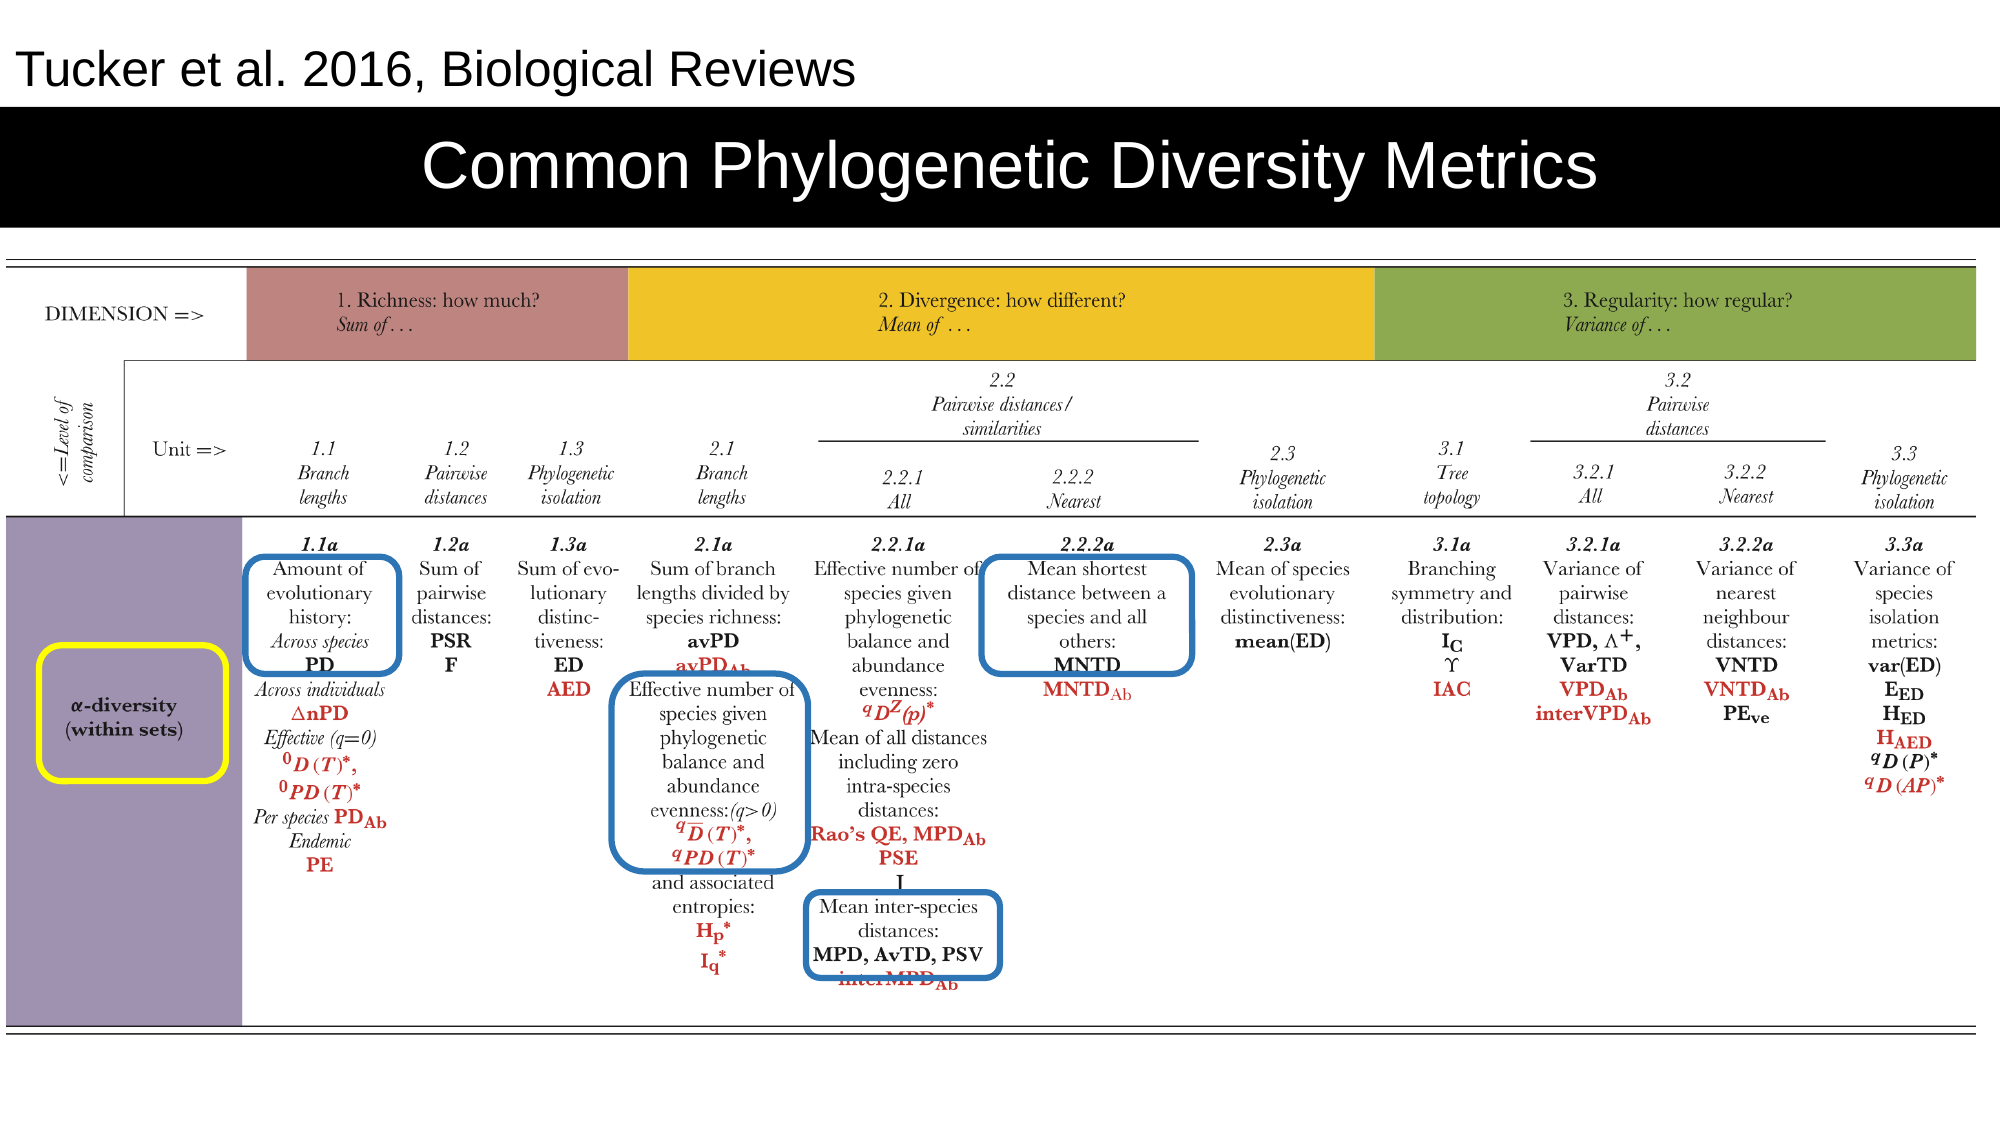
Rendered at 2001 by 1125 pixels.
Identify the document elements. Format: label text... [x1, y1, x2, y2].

text_box Tucker et al. 2016, Biological Reviews [0, 29, 916, 104]
title Common Phylogenetic Diversity Metrics [91, 105, 1931, 228]
text_box [0, 106, 2000, 229]
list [0, 248, 1997, 1043]
